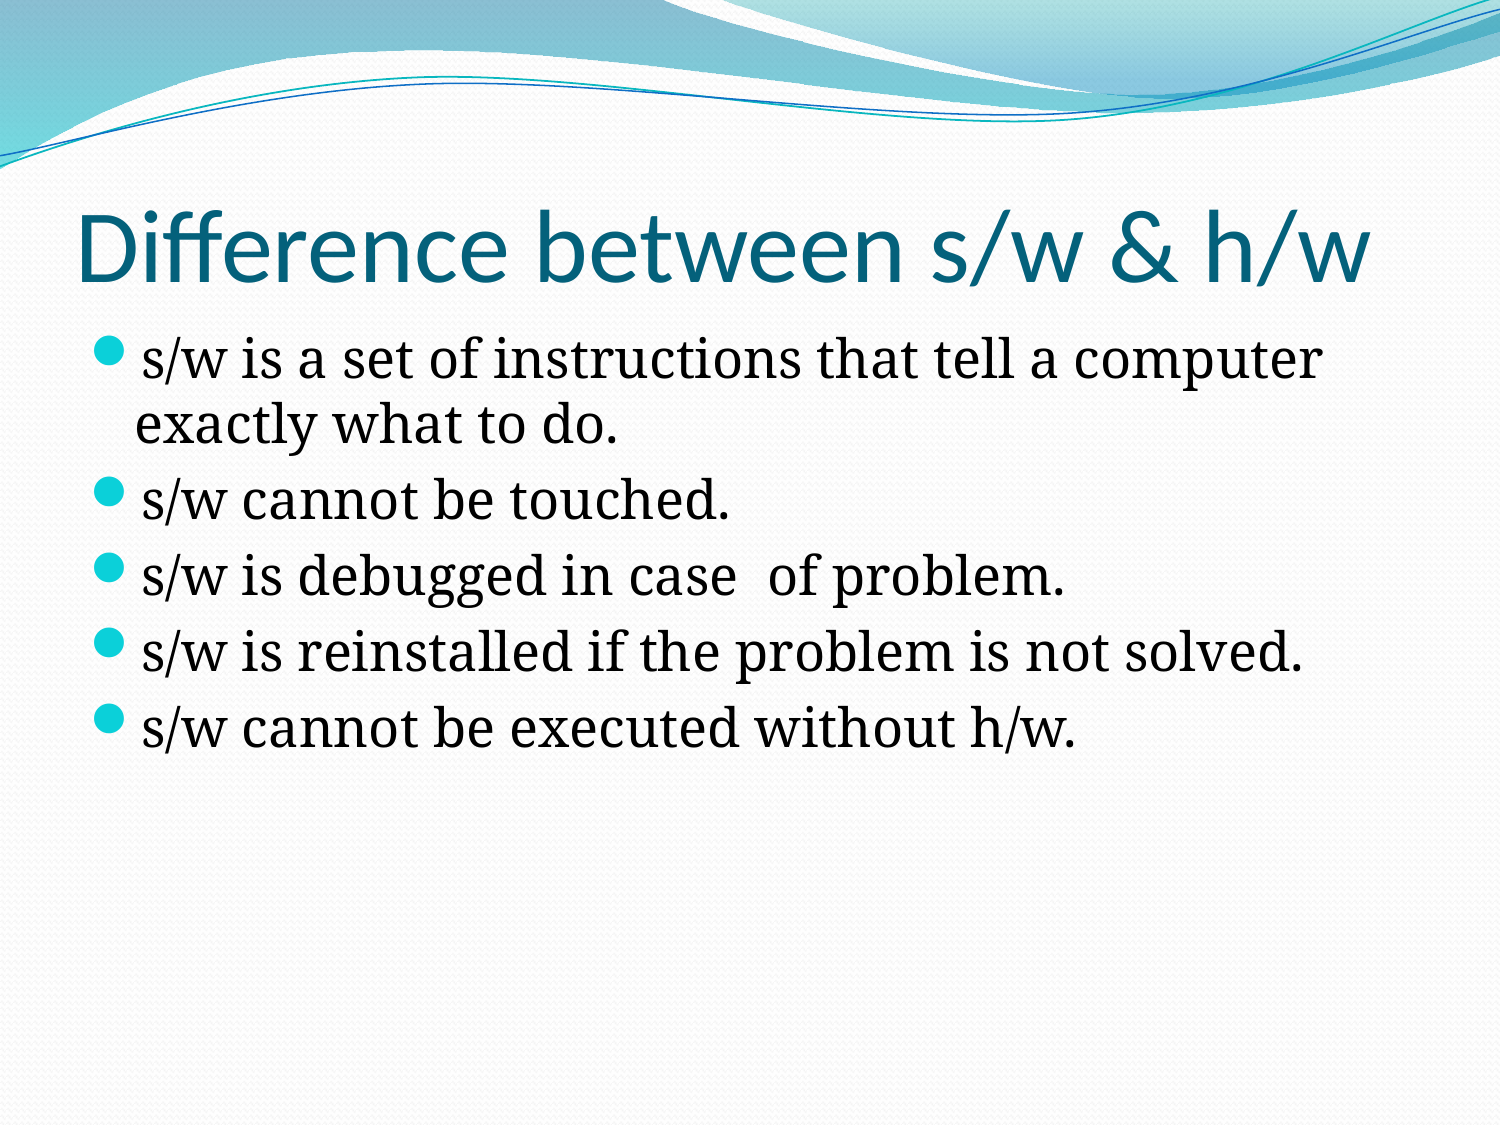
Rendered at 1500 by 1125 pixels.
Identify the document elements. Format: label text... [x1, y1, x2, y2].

title Difference between s/w & h/w [75, 115, 1425, 303]
list s/w is a set of instructions that tell a computer exactly what to do. s/w cannot be touched. s/w is debugged in case of problem. s/w is reinstalled if the problem is not solved. s/w cannot be executed without h/w. [75, 317, 1425, 1038]
